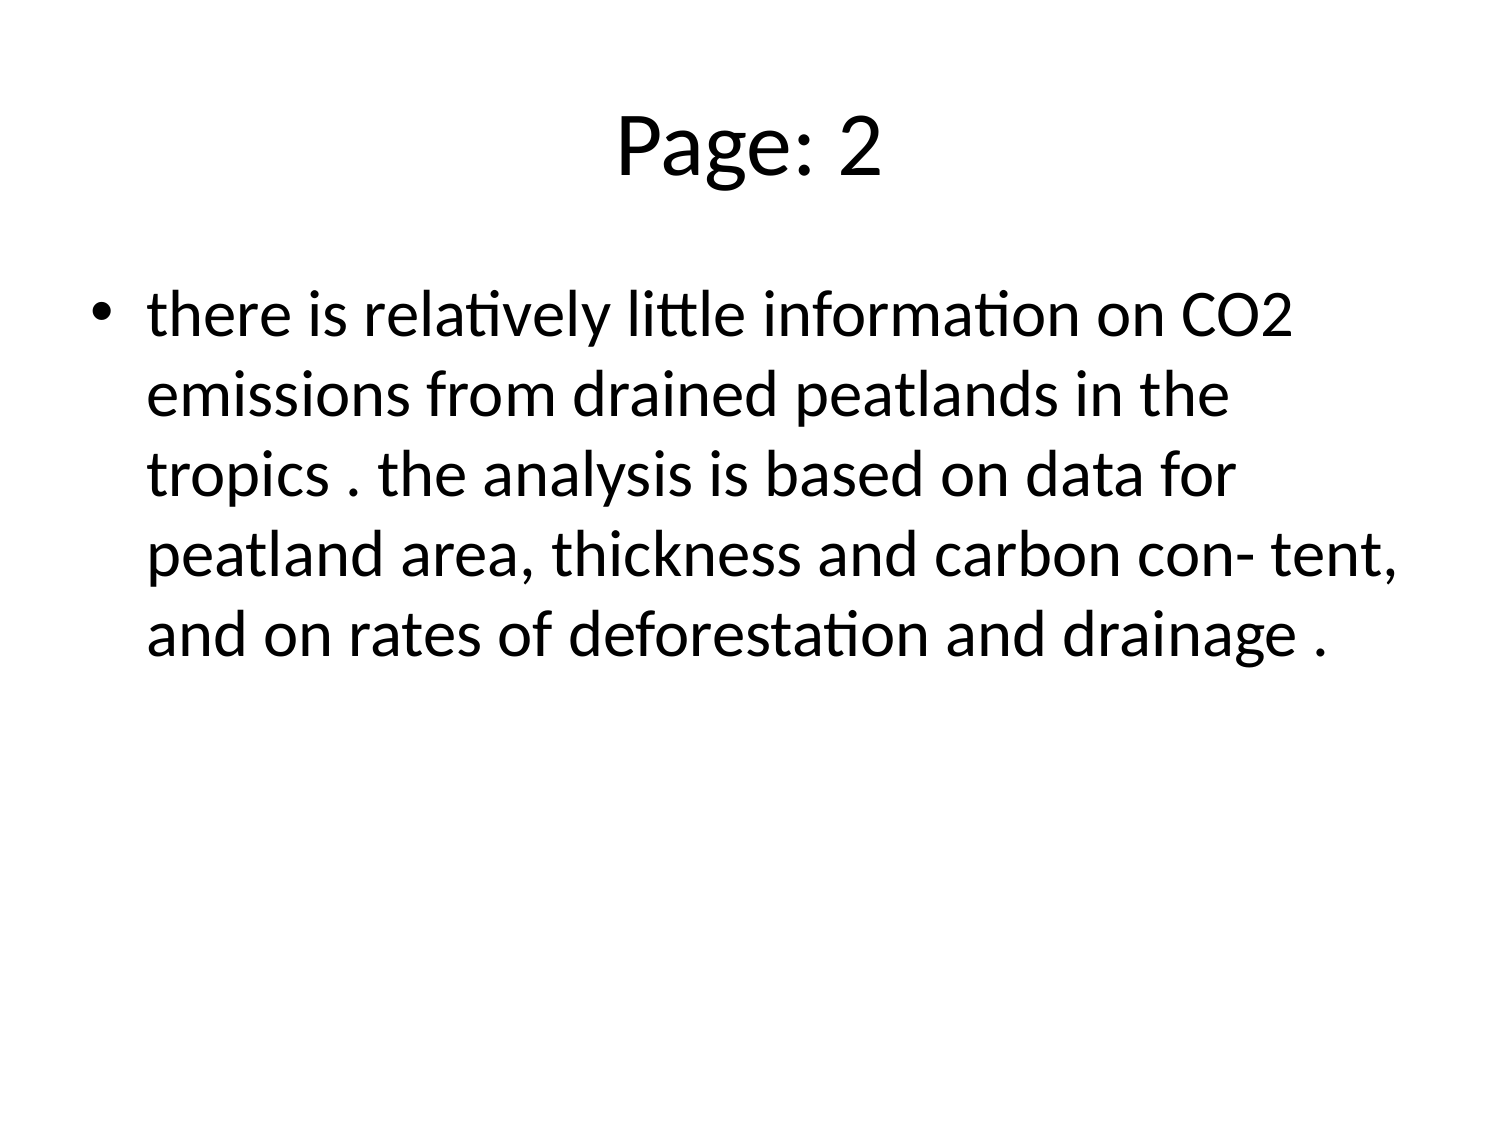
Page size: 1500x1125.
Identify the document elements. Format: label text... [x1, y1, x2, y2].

list there is relatively little information on CO2 emissions from drained peatlands in the tropics . the analysis is based on data for peatland area, thickness and carbon con- tent, and on rates of deforestation and drainage . [75, 262, 1425, 1005]
title Page: 2 [75, 45, 1425, 233]
